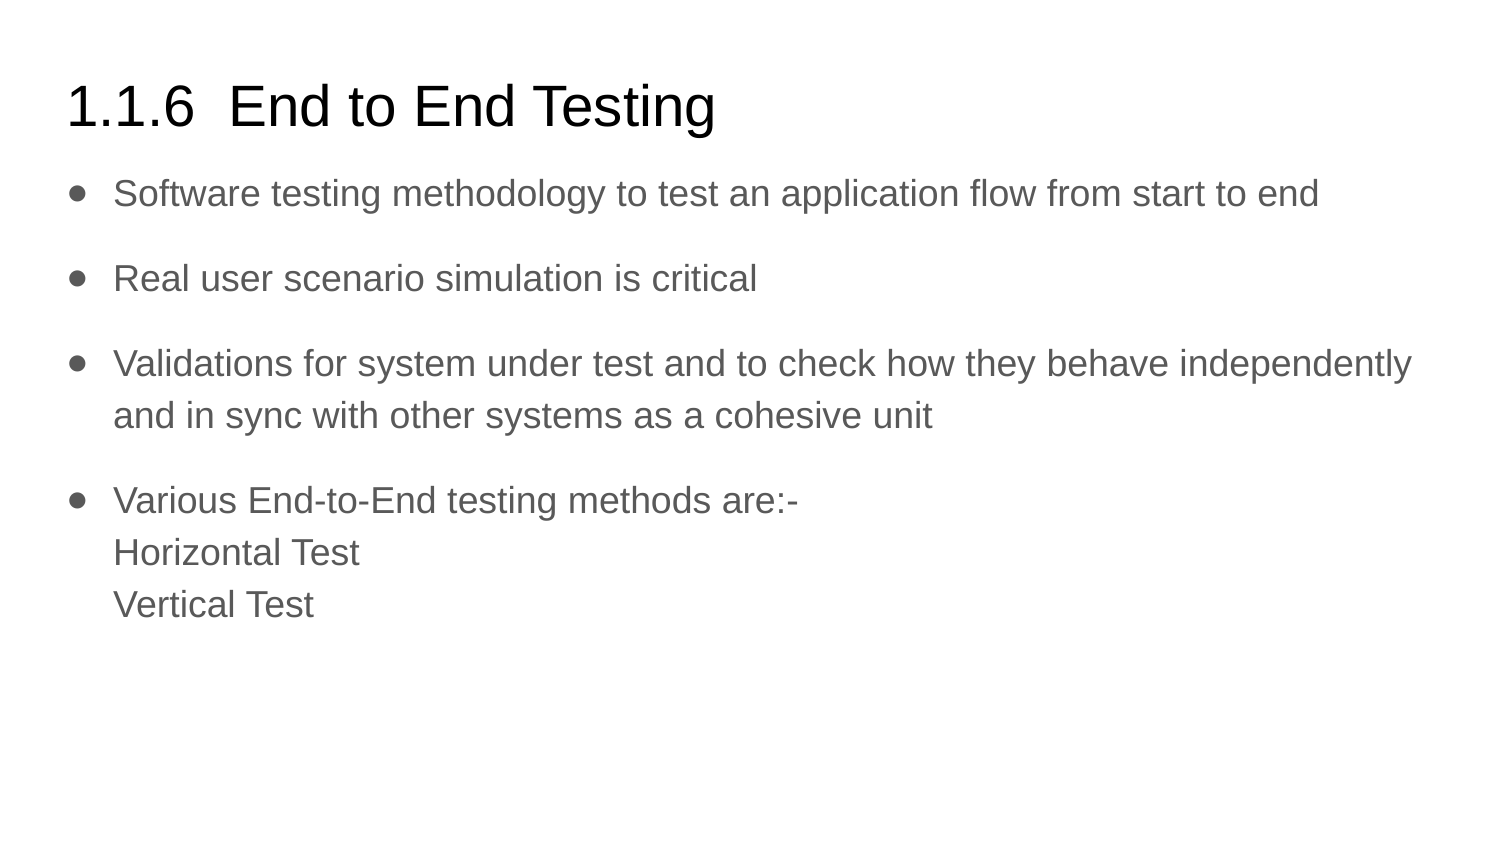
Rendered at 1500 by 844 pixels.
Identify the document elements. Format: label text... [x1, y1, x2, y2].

list Software testing methodology to test an application flow from start to end Real user scenario simulation is critical Validations for system under test and to check how they behave independently and in sync with other systems as a cohesive unit Various End-to-End testing methods are:- Horizontal Test Vertical Test [51, 147, 1449, 739]
title 1.1.6 End to End Testing [51, 53, 1449, 147]
